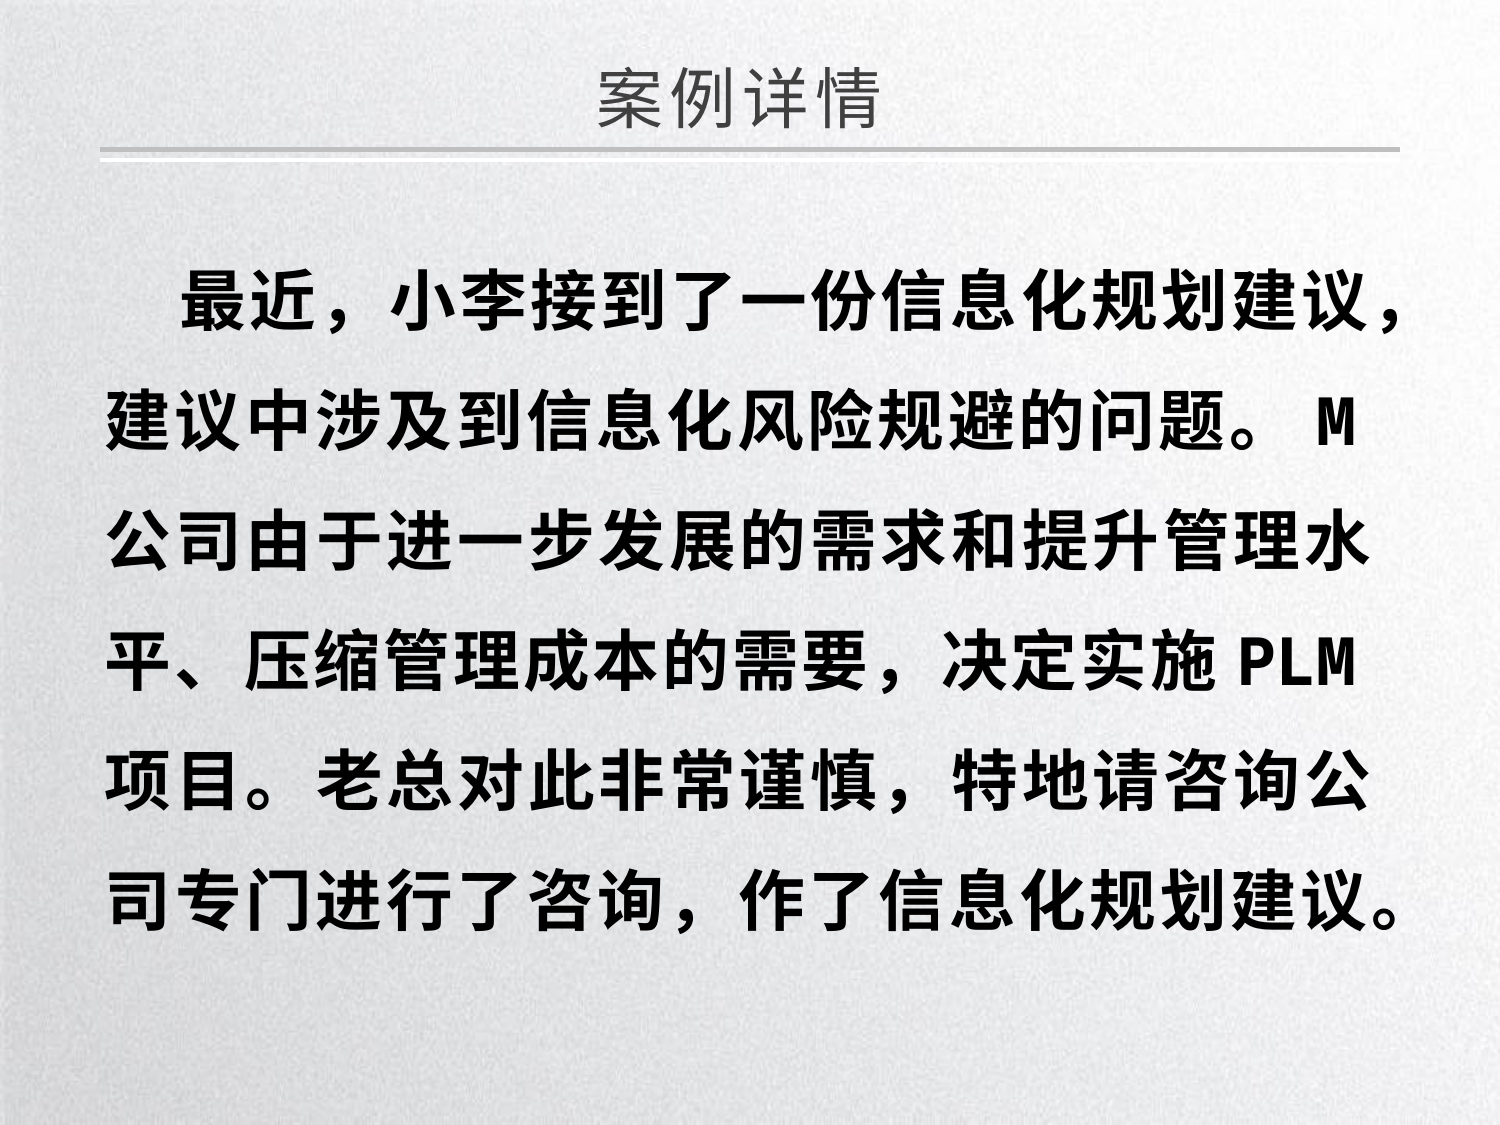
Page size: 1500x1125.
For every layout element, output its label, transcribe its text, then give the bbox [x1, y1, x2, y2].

text_box 案例详情 [581, 49, 897, 145]
text_box 最近，小李接到了一份信息化规划建议，建议中涉及到信息化风险规避的问题。M公司由于进一步发展的需求和提升管理水平、压缩管理成本的需要，决定实施PLM项目。老总对此非常谨慎，特地请咨询公司专门进行了咨询，作了信息化规划建议。 [90, 211, 1388, 1108]
picture [0, 0, 1500, 1125]
